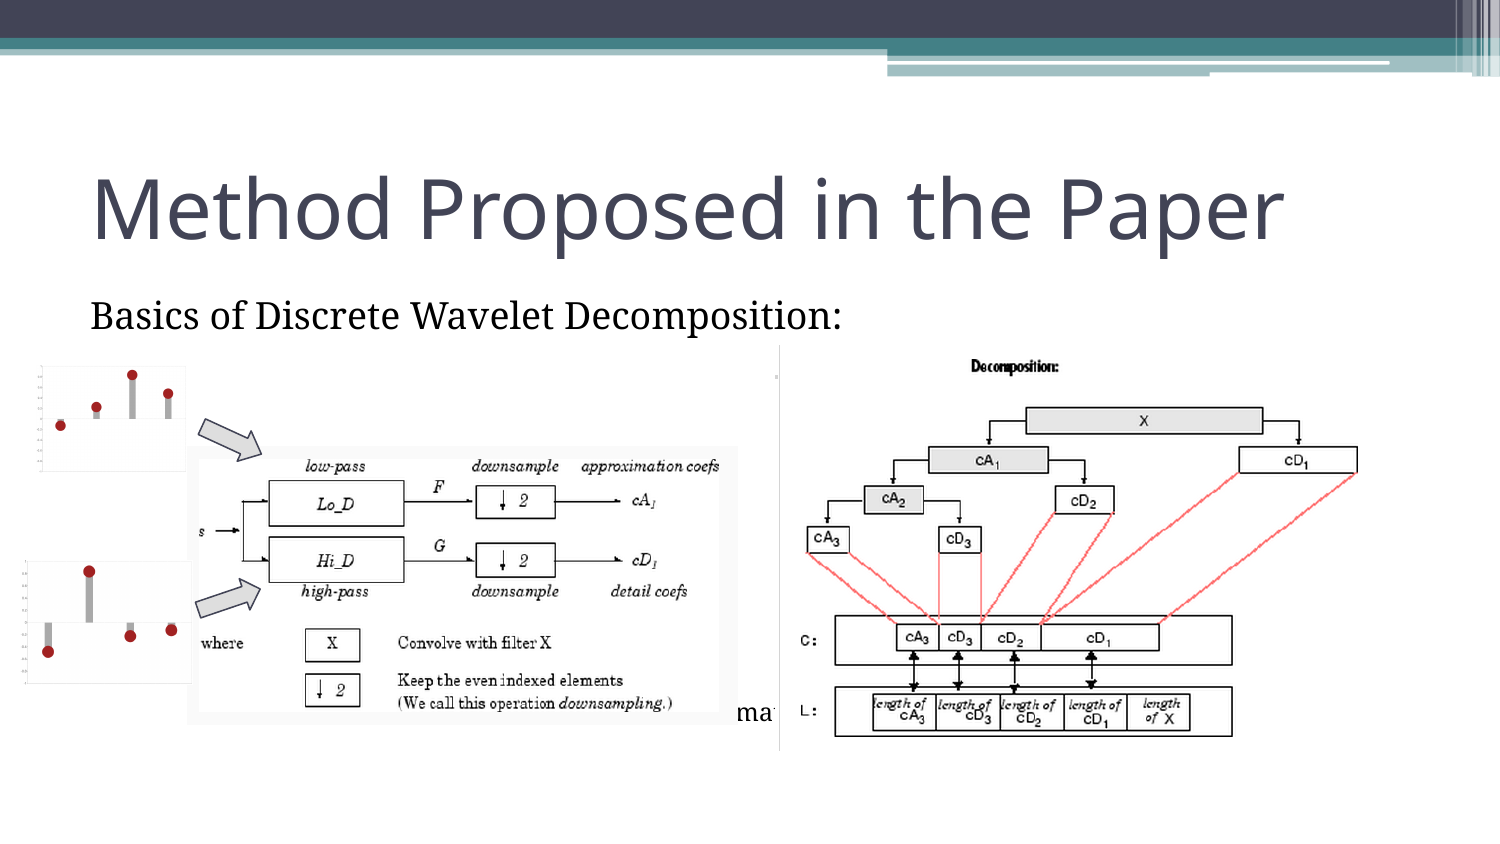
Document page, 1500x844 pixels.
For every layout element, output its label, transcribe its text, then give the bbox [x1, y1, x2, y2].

picture [19, 365, 738, 725]
title Method Proposed in the Paper [75, 140, 1425, 272]
list Basics of Discrete Wavelet Decomposition: (Source: www.mathworks.com) [75, 276, 1425, 809]
text_box [198, 418, 257, 444]
picture [774, 345, 1369, 752]
